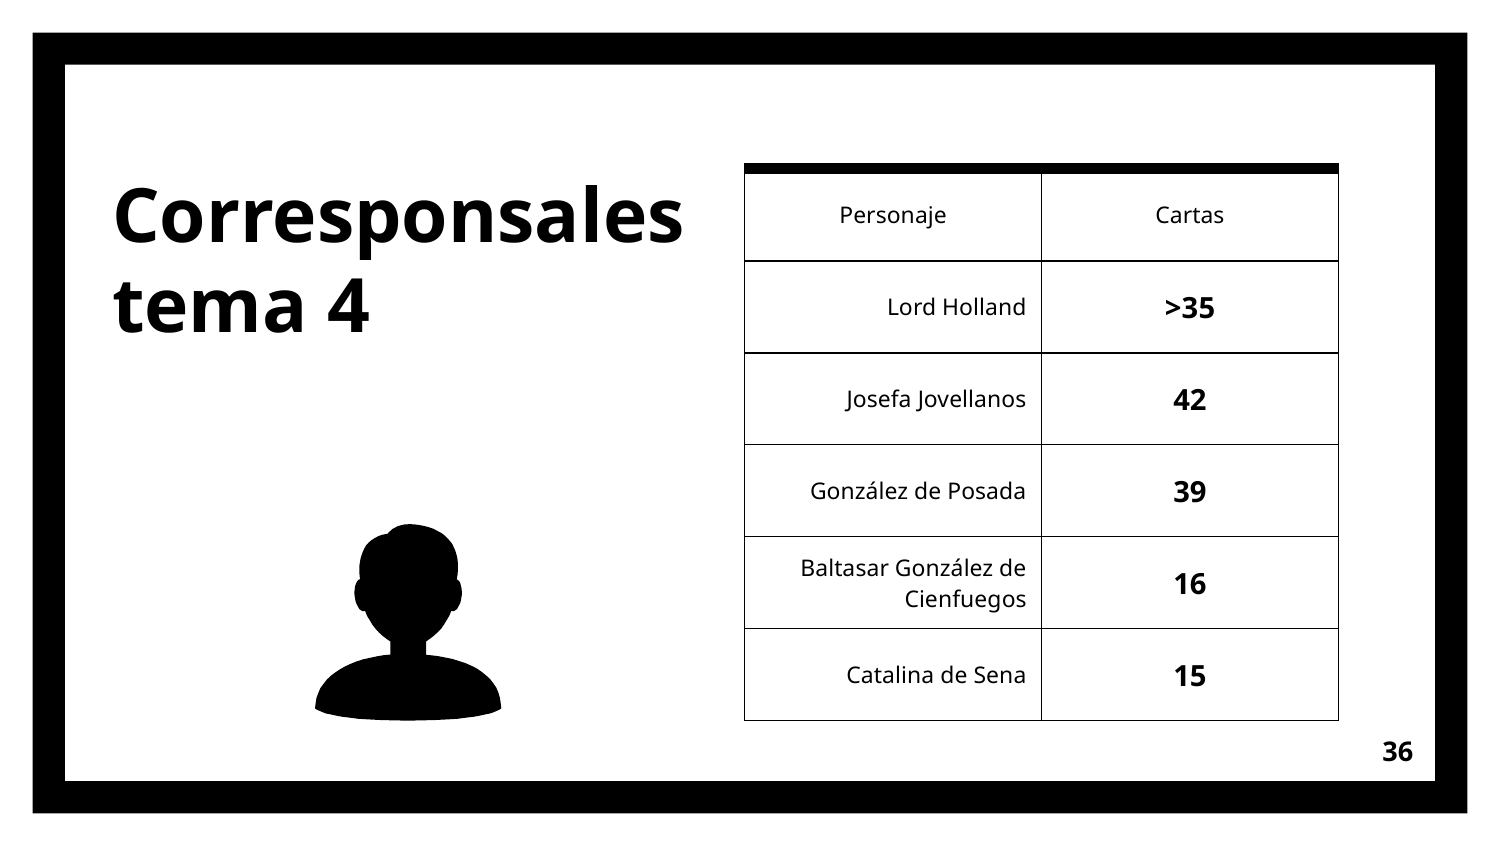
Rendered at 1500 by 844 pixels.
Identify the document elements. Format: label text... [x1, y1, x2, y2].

table_cell 39 [1042, 445, 1338, 536]
table_cell González de Posada [745, 445, 1041, 536]
table_cell Josefa Jovellanos [745, 354, 1041, 444]
table_header Personaje [745, 174, 1041, 260]
text_box [315, 524, 502, 721]
title Corresponsales tema 4 [97, 139, 720, 363]
table_cell 42 [1042, 354, 1338, 444]
table_cell 15 [1042, 629, 1338, 720]
table_cell >35 [1042, 262, 1338, 352]
table_cell 16 [1042, 537, 1338, 628]
slide_number 36 [1338, 720, 1429, 786]
table_header Cartas [1042, 174, 1338, 260]
table_cell Catalina de Sena [745, 629, 1041, 720]
table_cell Baltasar González de Cienfuegos [745, 537, 1041, 628]
table_cell Lord Holland [745, 262, 1041, 352]
